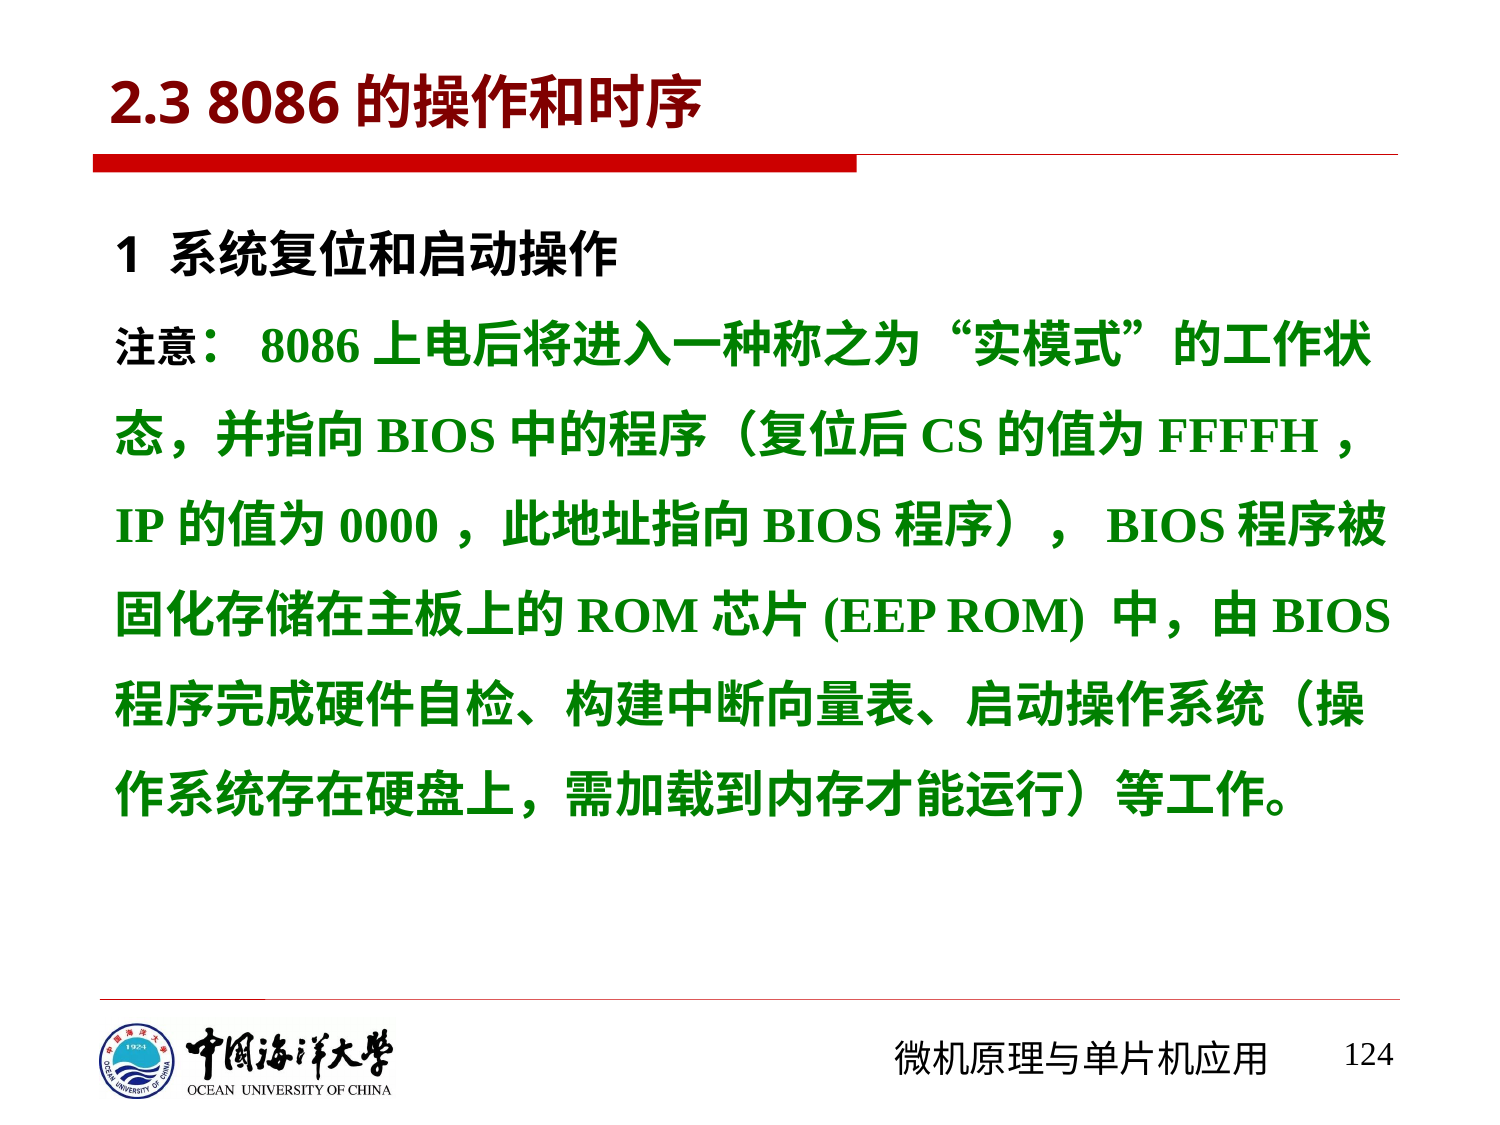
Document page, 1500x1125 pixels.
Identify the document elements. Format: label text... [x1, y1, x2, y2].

list 1 系统复位和启动操作 注意：8086上电后将进入一种称之为“实模式”的工作状态，并指向BIOS中的程序（复位后CS的值为FFFFH，IP的值为0000，此地址指向BIOS程序），BIOS程序被固化存储在主板上的ROM芯片(EEP ROM) 中，由BIOS程序完成硬件自检、构建中断向量表、启动操作系统（操作系统存在硬盘上，需加载到内存才能运行）等工作。 [99, 184, 1424, 982]
picture [99, 1017, 396, 1099]
slide_number 124 [1328, 1024, 1448, 1103]
title 2.3 8086的操作和时序 [94, 30, 1407, 143]
